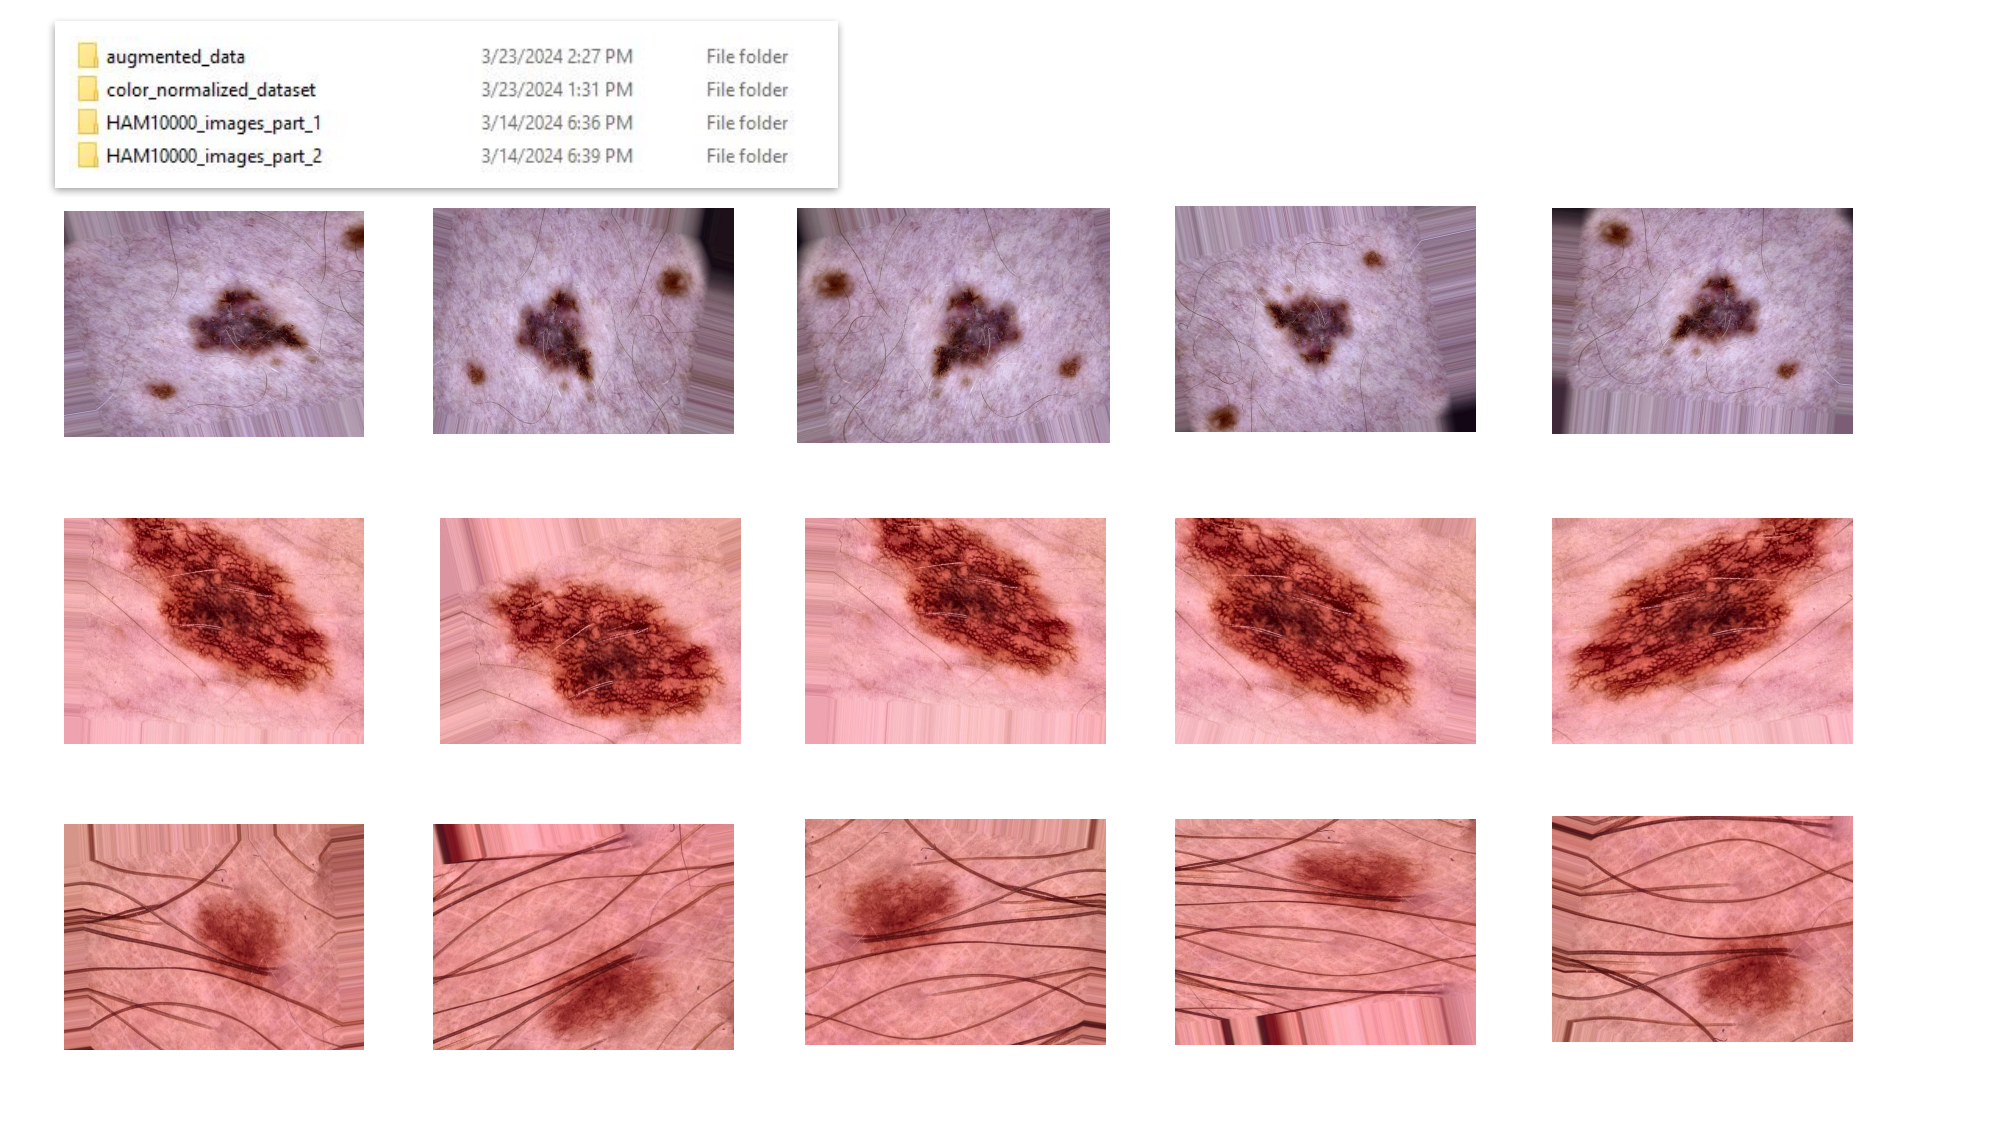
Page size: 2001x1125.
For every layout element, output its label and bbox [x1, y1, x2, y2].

picture [63, 824, 364, 1050]
picture [1175, 819, 1476, 1045]
picture [1552, 518, 1853, 744]
picture [69, 35, 824, 174]
picture [805, 518, 1106, 744]
picture [433, 208, 734, 434]
picture [1552, 816, 1853, 1042]
picture [797, 208, 1110, 443]
picture [63, 211, 364, 437]
picture [63, 518, 364, 744]
picture [805, 819, 1106, 1045]
picture [433, 824, 734, 1050]
picture [1175, 518, 1476, 744]
picture [440, 518, 741, 744]
picture [1552, 208, 1853, 434]
picture [1175, 206, 1476, 432]
